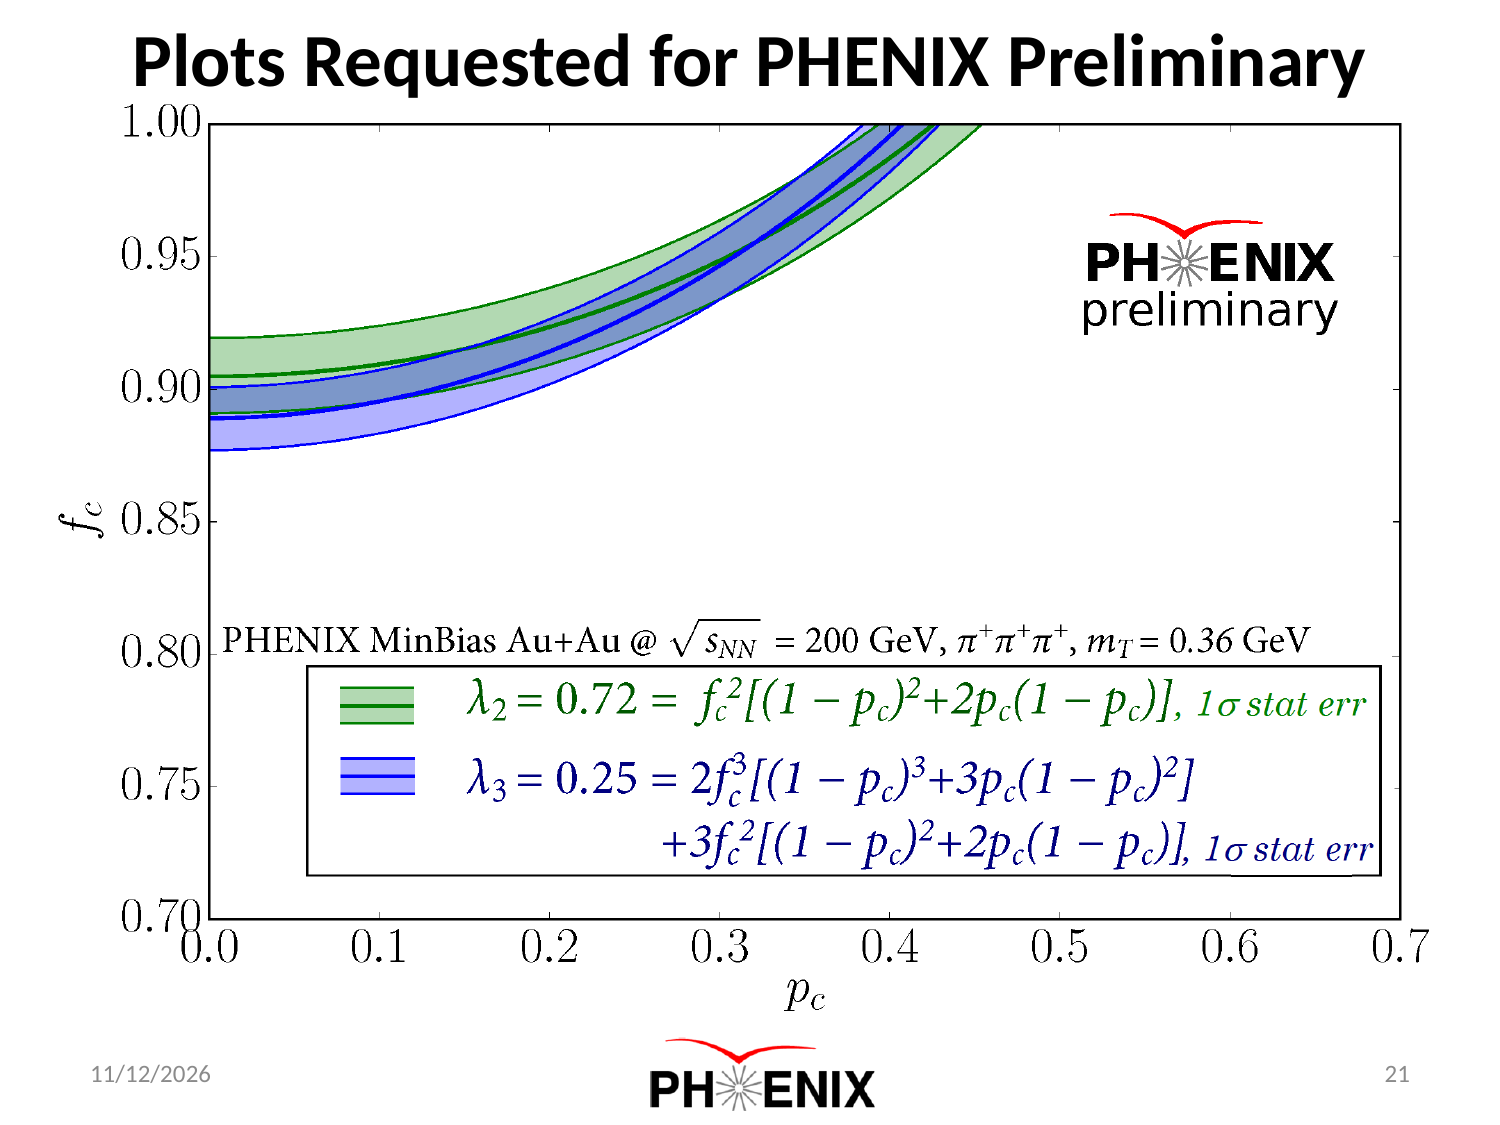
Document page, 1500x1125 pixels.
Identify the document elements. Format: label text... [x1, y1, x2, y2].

picture [49, 99, 1451, 1022]
slide_number 21 [1074, 1042, 1425, 1103]
picture [650, 1037, 875, 1111]
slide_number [75, 1042, 425, 1103]
text_box Plots Requested for PHENIX Preliminary [74, 0, 1425, 97]
